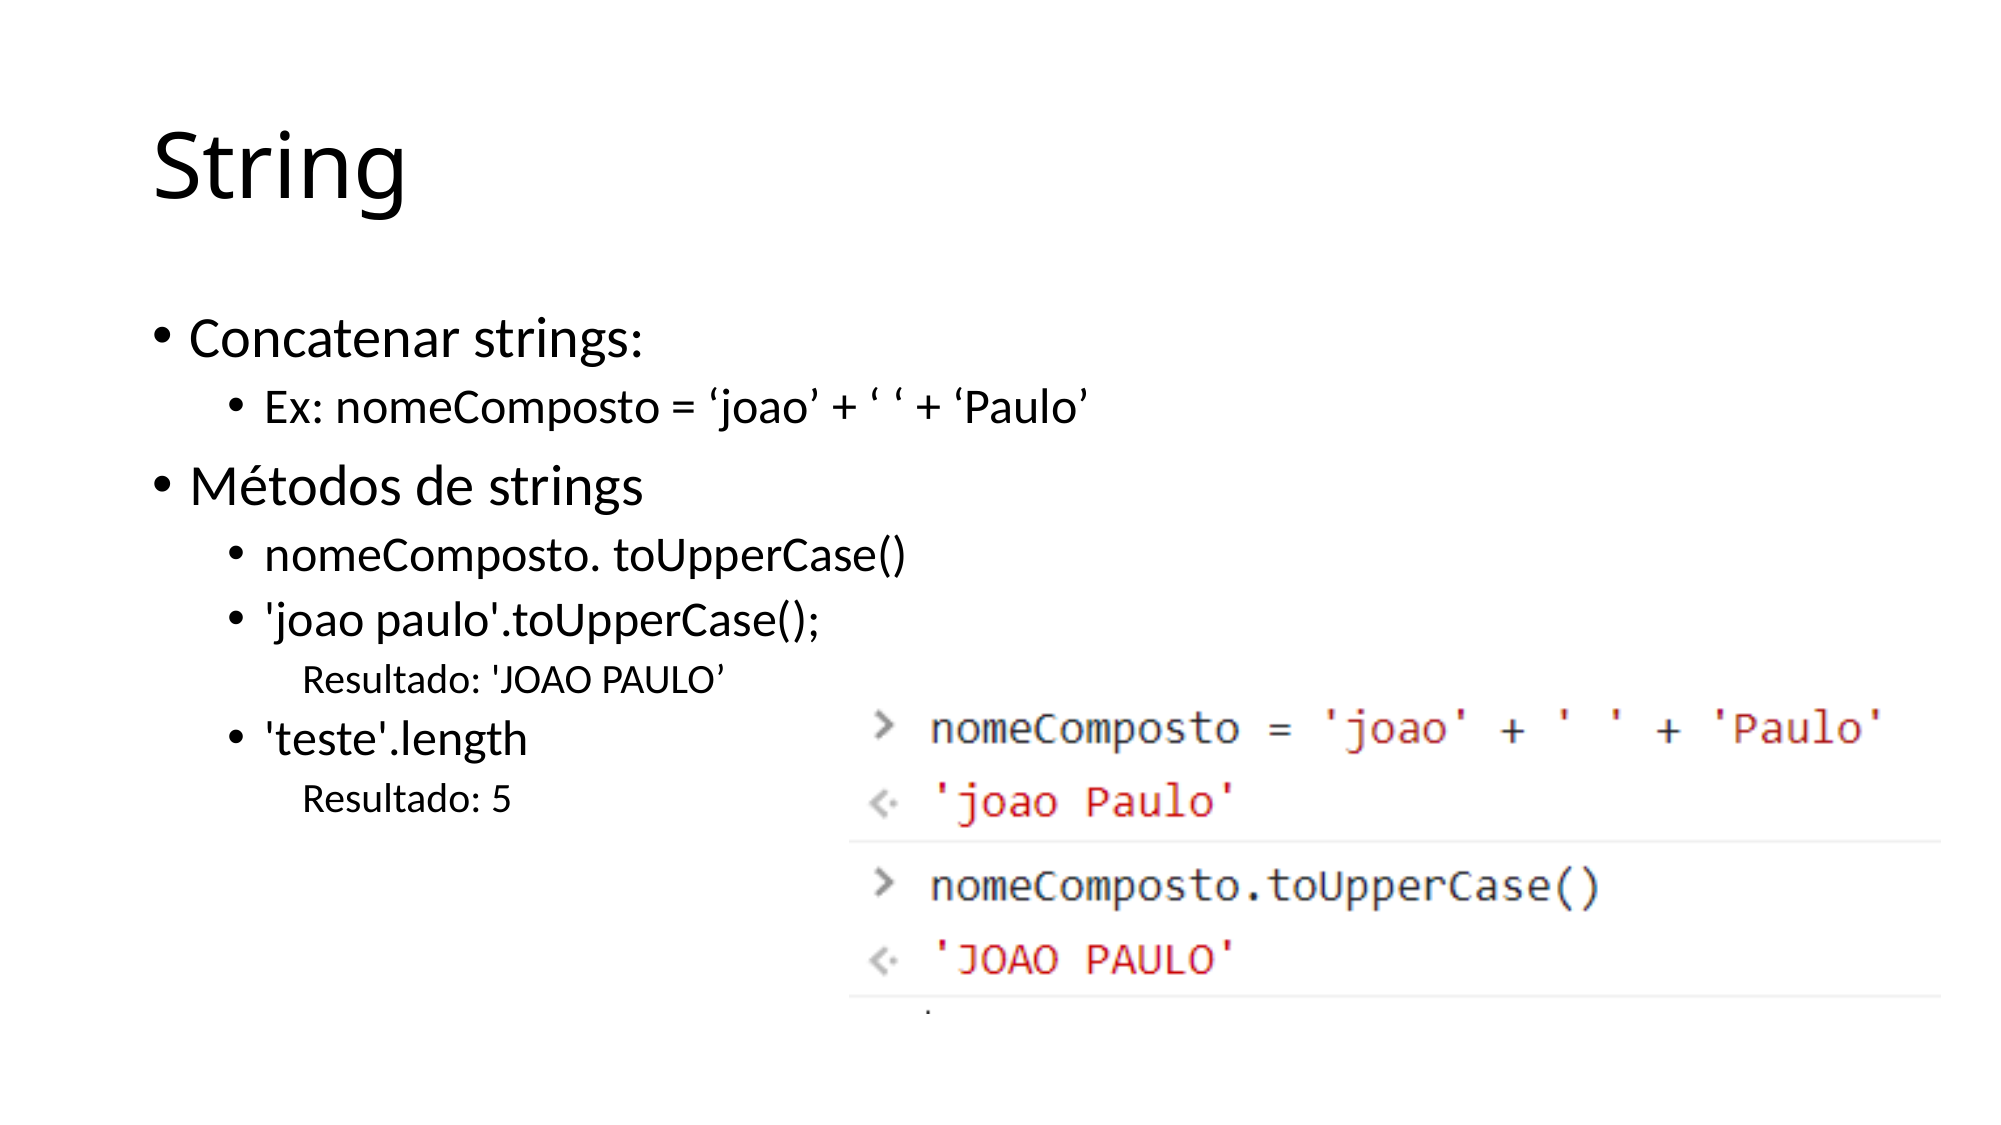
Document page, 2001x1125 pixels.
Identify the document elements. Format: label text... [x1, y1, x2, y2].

title String [137, 59, 1863, 278]
list Concatenar strings: Ex: nomeComposto = ‘joao’ + ‘ ‘ + ‘Paulo’ Métodos de strings nomeComposto. toUpperCase() 'joao paulo'.toUpperCase(); Resultado: 'JOAO PAULO’ 'teste'.length Resultado: 5 [137, 299, 1863, 1014]
picture [849, 694, 1941, 1014]
